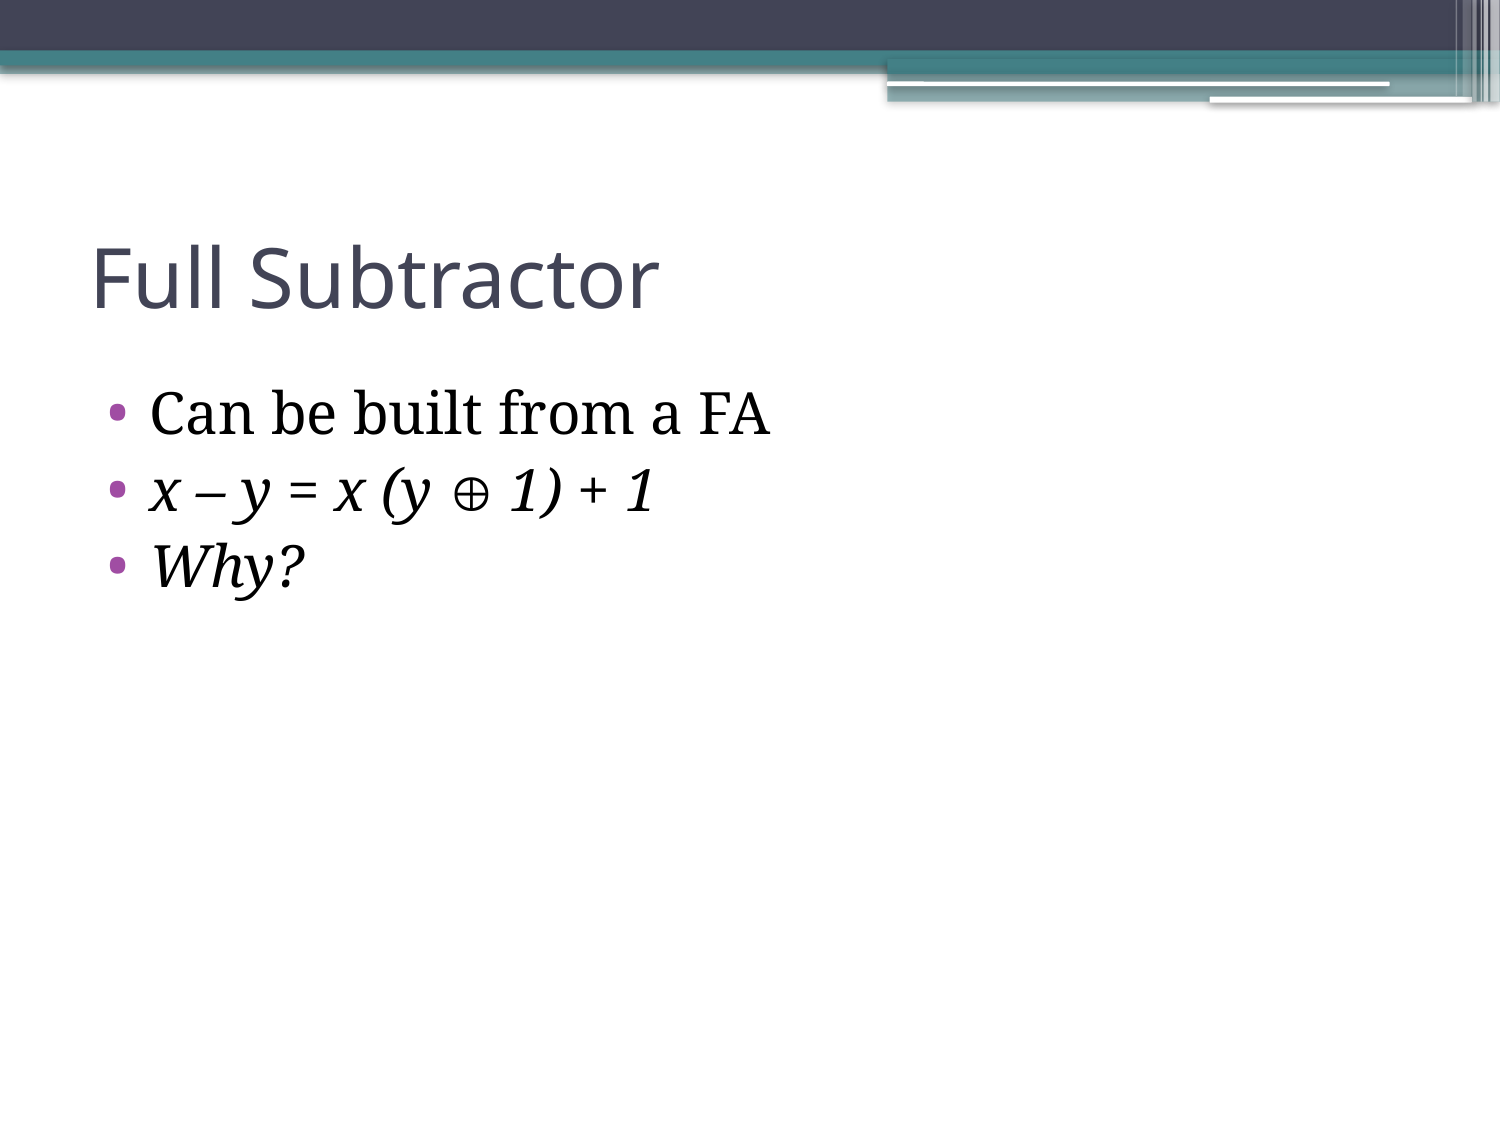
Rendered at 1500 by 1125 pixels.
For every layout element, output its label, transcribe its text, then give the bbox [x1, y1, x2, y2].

list Can be built from a FA x – y = x (y  1) + 1 Why? [75, 368, 1425, 1079]
title Full Subtractor [75, 187, 1425, 363]
